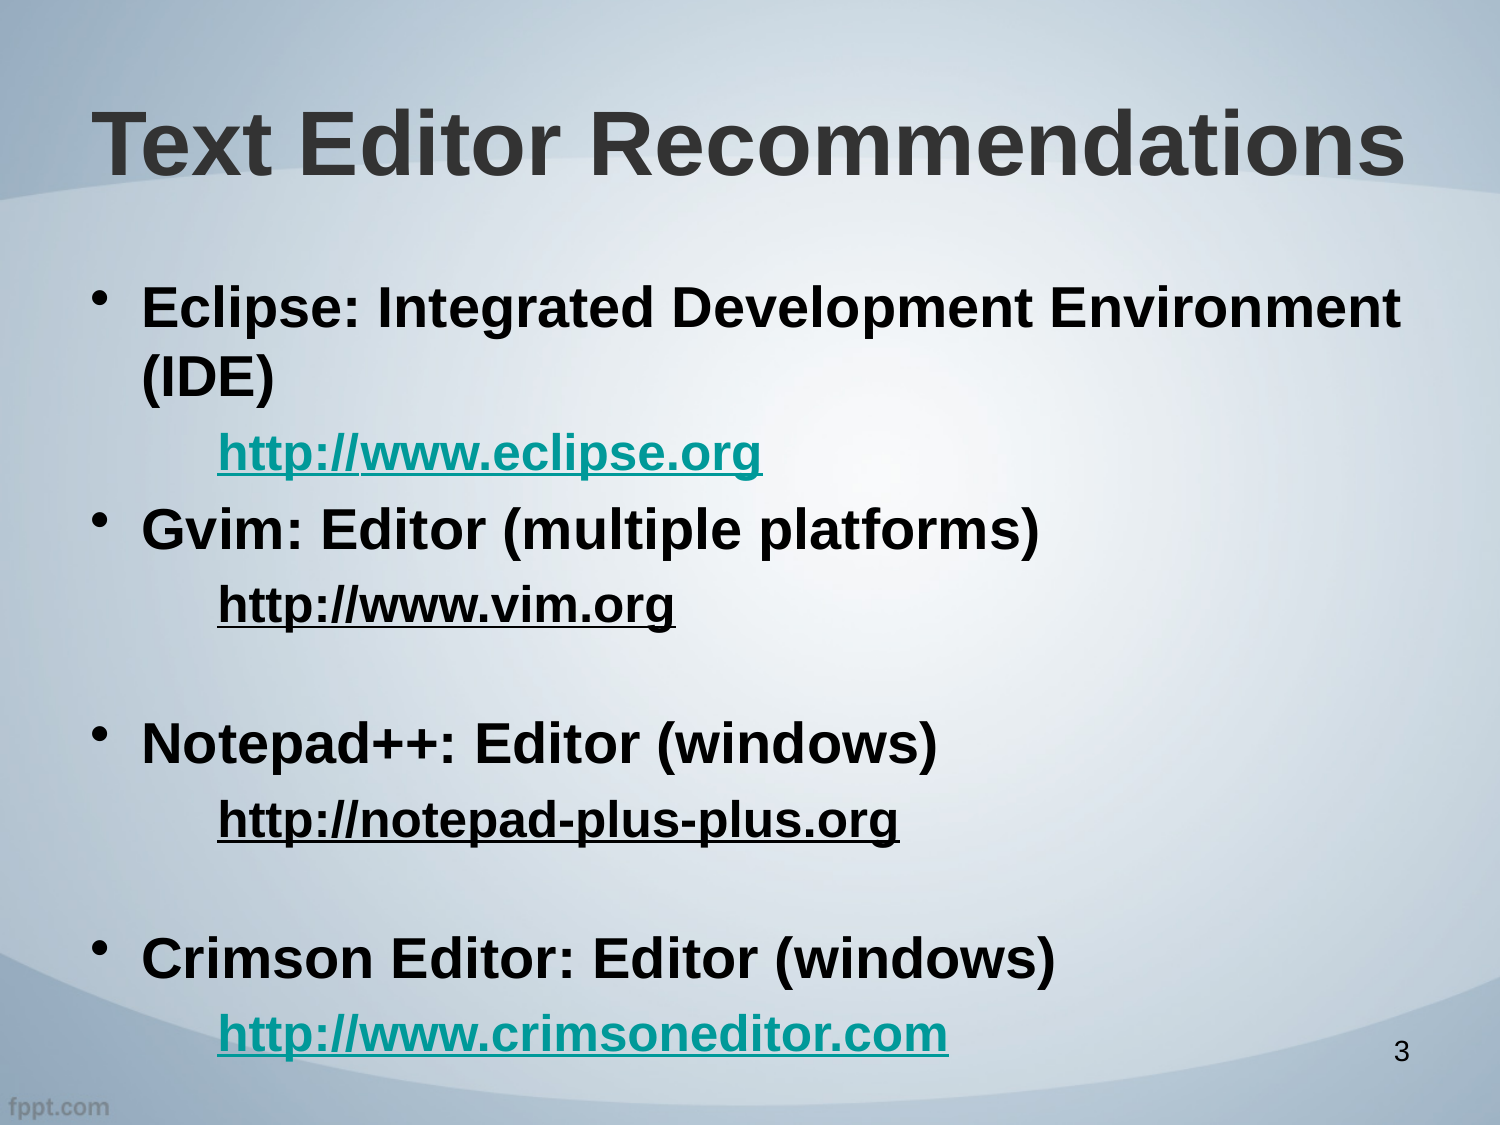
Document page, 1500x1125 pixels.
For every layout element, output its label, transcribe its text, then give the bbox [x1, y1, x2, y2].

list Eclipse: Integrated Development Environment (IDE) http://www.eclipse.org Gvim: Editor (multiple platforms) http://www.vim.org Notepad++: Editor (windows) http://notepad-plus-plus.org Crimson Editor: Editor (windows) http://www.crimsoneditor.com [75, 262, 1425, 1071]
title Text Editor Recommendations [75, 45, 1425, 233]
slide_number 3 [1074, 1024, 1425, 1103]
picture [0, 0, 1500, 1125]
